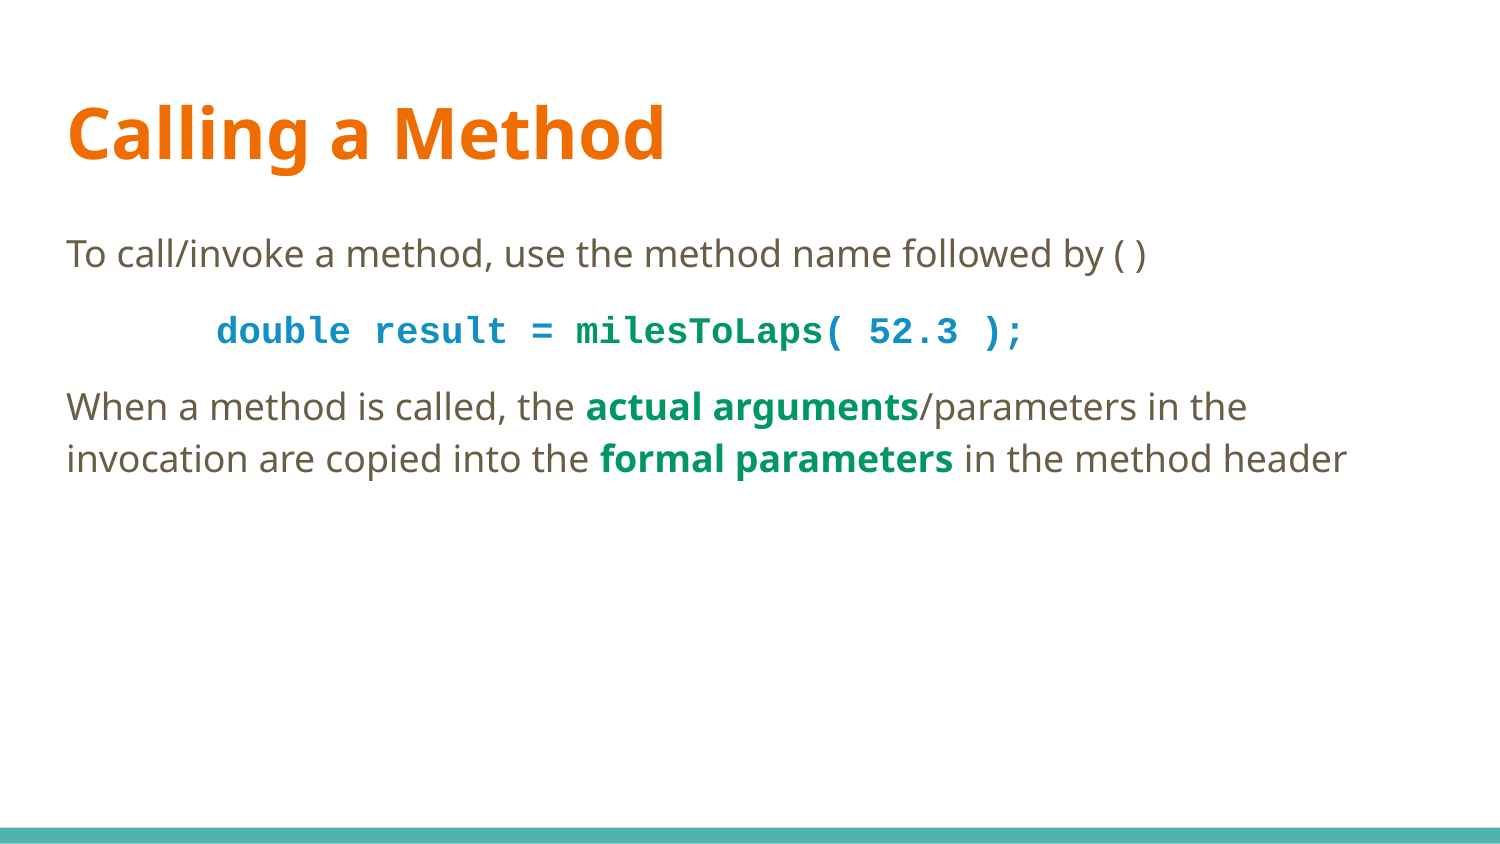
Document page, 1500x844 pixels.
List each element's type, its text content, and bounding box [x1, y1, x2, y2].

title Calling a Method [51, 72, 1449, 189]
list To call/invoke a method, use the method name followed by ( ) double result = milesToLaps( 52.3 ); When a method is called, the actual arguments/parameters in the invocation are copied into the formal parameters in the method header [51, 207, 1449, 750]
